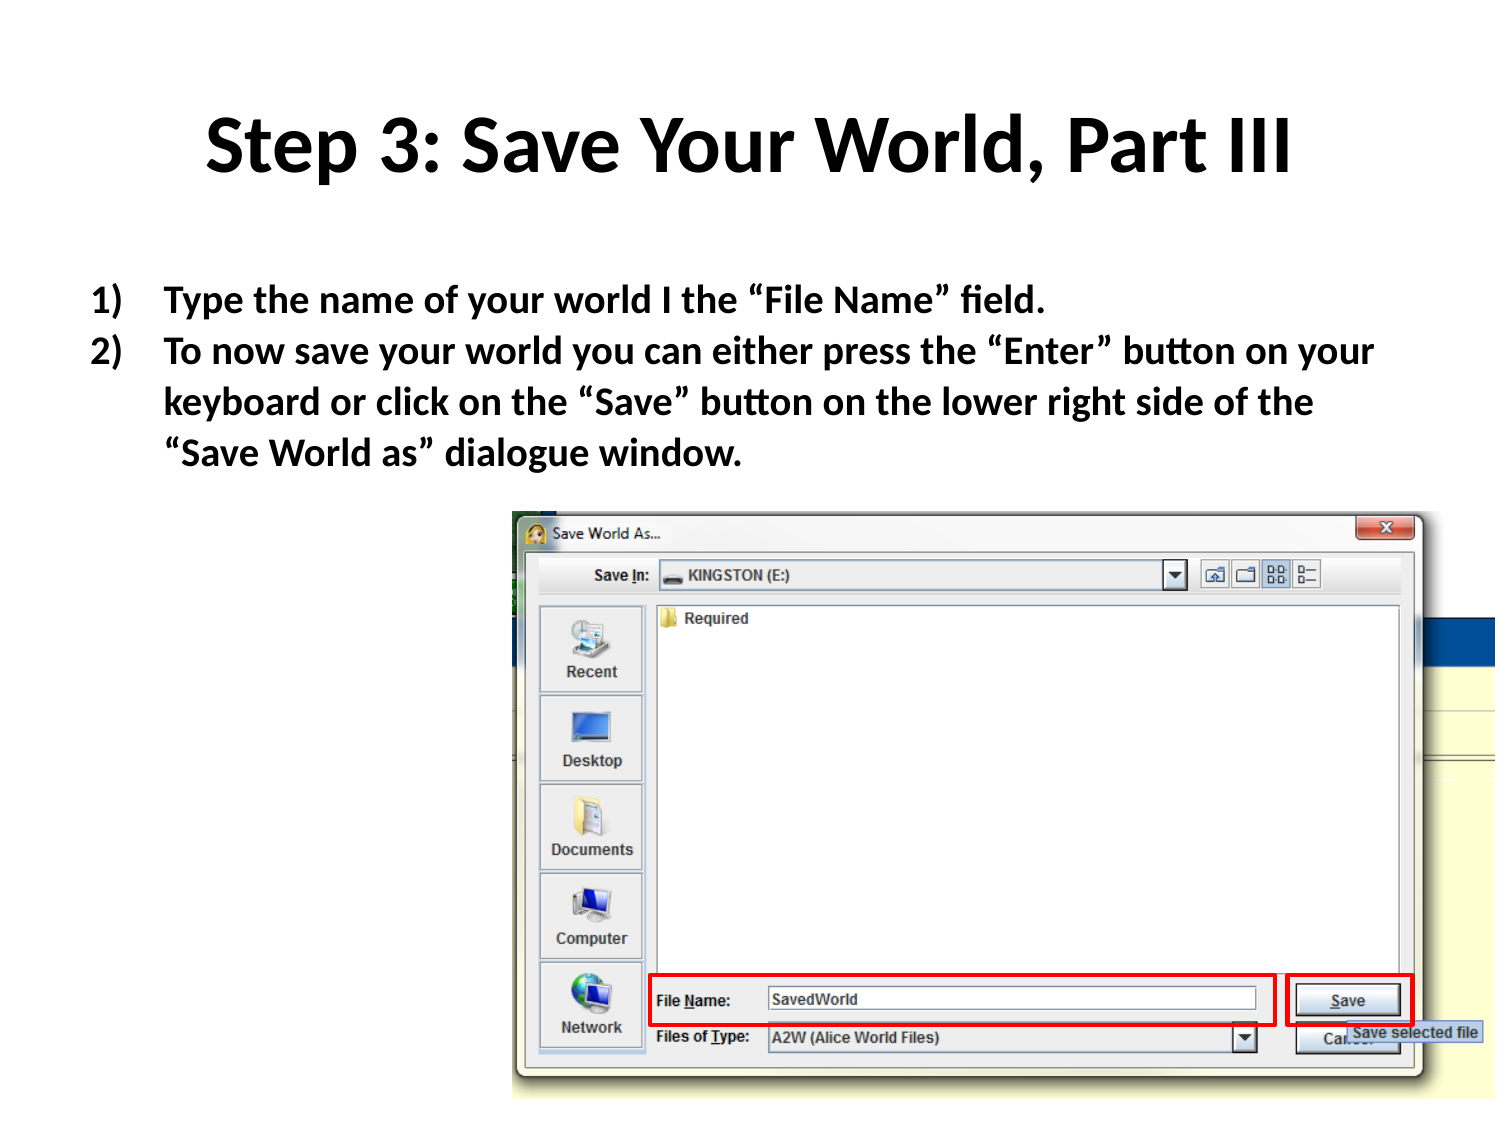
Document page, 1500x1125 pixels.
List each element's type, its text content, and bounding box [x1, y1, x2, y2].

list Type the name of your world I the “File Name” field. To now save your world you can either press the “Enter” button on your keyboard or click on the “Save” button on the lower right side of the “Save World as” dialogue window. [75, 262, 1425, 488]
title Step 3: Save Your World, Part III [75, 45, 1425, 233]
picture [512, 511, 1495, 1099]
